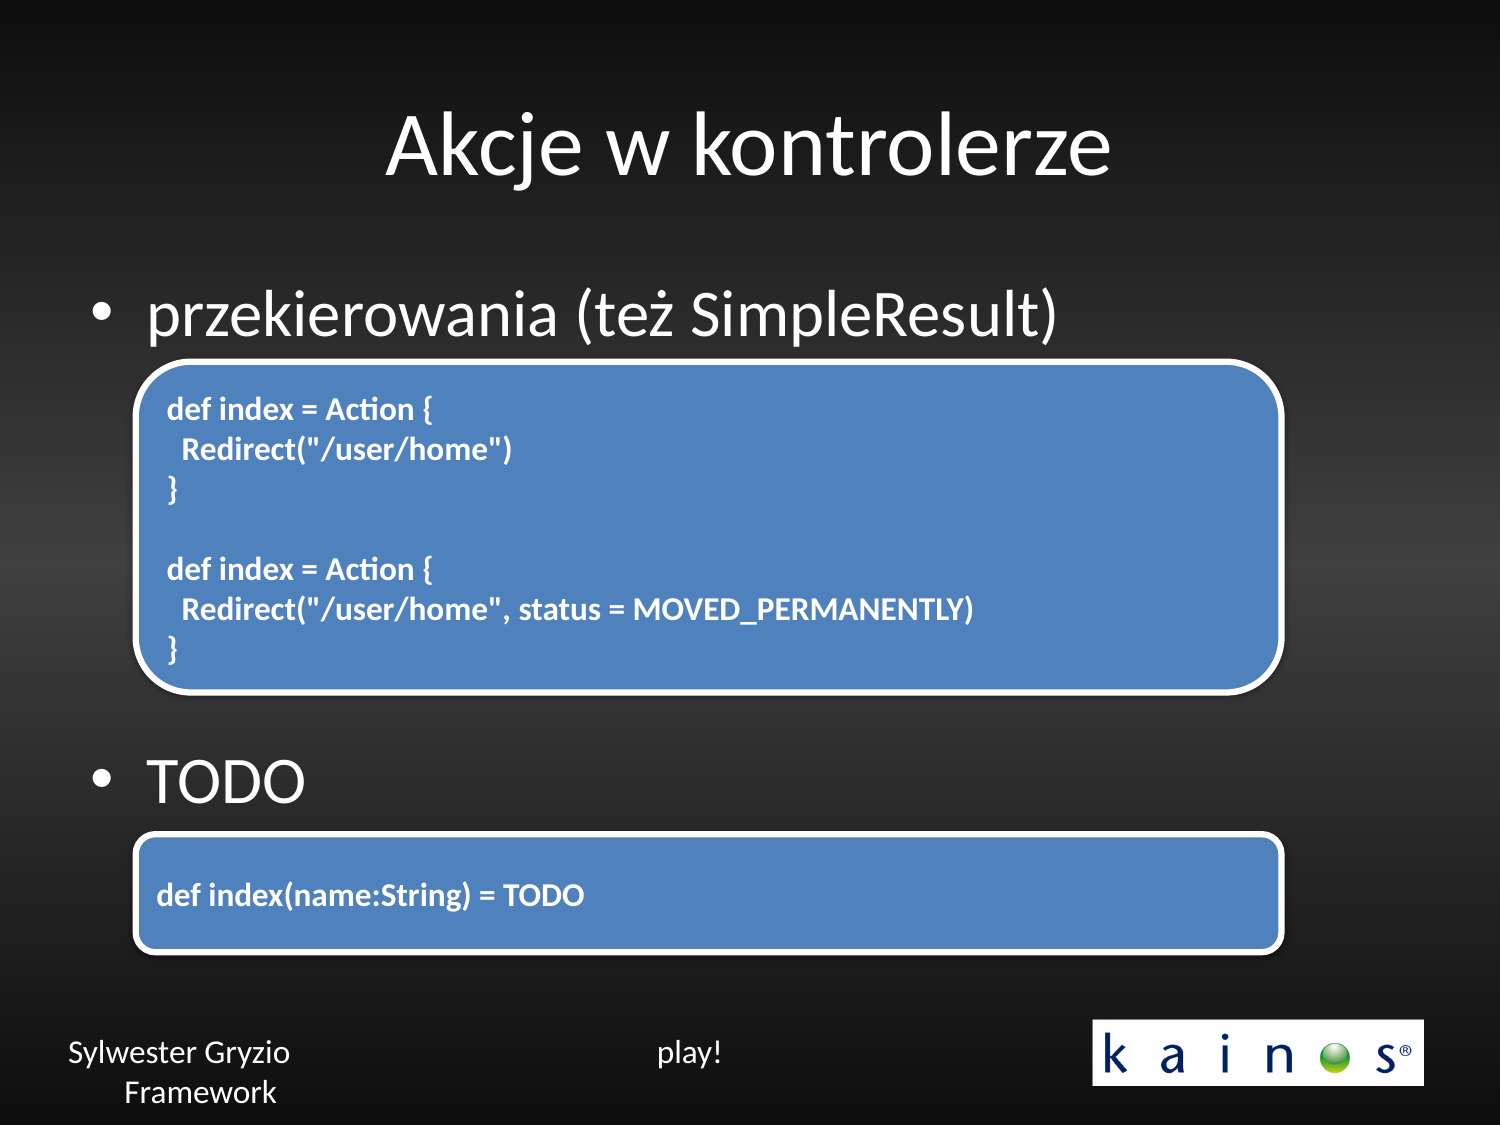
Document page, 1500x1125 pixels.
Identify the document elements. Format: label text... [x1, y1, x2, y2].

picture [1092, 1018, 1424, 1086]
text_box Sylwester Gryzio play! Framework [53, 1023, 880, 1076]
title Akcje w kontrolerze [75, 45, 1425, 233]
text_box def index = Action { Redirect("/user/home") } def index = Action { Redirect("/user/home", status = MOVED_PERMANENTLY) } [132, 358, 1285, 696]
text_box def index(name:String) = TODO [132, 831, 1285, 956]
list przekierowania (też SimpleResult) TODO [75, 262, 1425, 1005]
